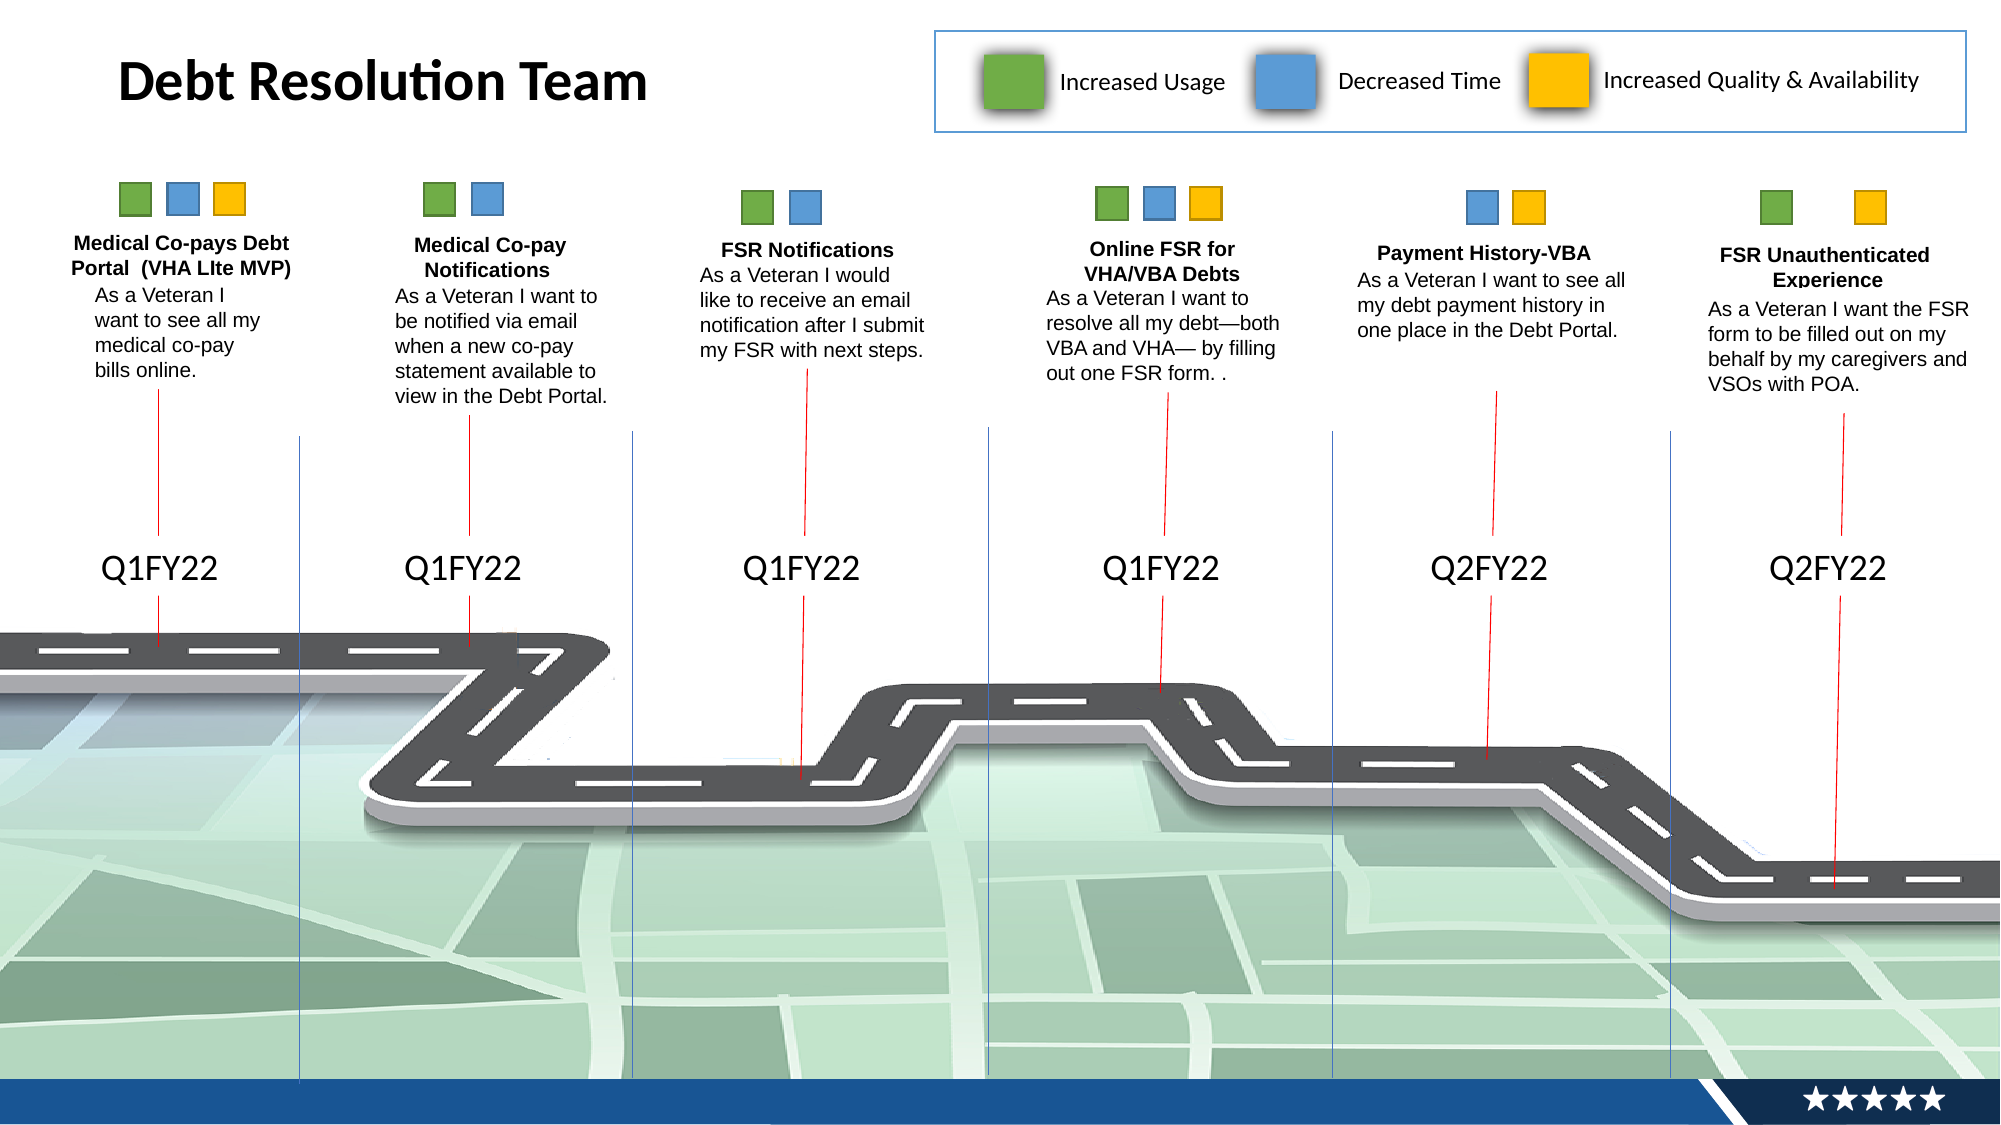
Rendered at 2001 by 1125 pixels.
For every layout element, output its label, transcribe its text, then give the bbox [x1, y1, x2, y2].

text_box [0, 182, 369, 391]
footer FOR INTERNAL USE ONLY Office of Information and Technology [126, 1079, 1327, 1090]
text_box Q1FY22 [470, 535, 550, 596]
picture [0, 626, 2000, 1125]
text_box As a Veteran I want the FSR form to be filled out on my behalf by my caregivers and VSOs with POA. [1693, 288, 1989, 403]
text_box Q1FY22 [1170, 535, 1248, 596]
text_box As a Veteran I want to see all my debt payment history in one place in the Debt Portal. [1342, 259, 1645, 350]
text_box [369, 182, 1222, 417]
picture [301, 626, 632, 1079]
text_box As a Veteran I want to resolve all my debt—both VBA and VHA— by filling out one FSR form. . [1222, 277, 1321, 393]
text_box Q1FY22 [73, 535, 158, 596]
text_box Q2FY22 [1497, 535, 1576, 596]
text_box FSR Unauthenticated Experience [1641, 233, 2000, 299]
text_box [1467, 190, 1545, 224]
text_box Q1FY22 [808, 535, 888, 596]
text_box Q1FY22 [715, 535, 800, 596]
text_box Q2FY22 [1844, 535, 1914, 596]
text_box Q2FY22 [1742, 535, 1834, 596]
text_box Q1FY22 [1075, 535, 1160, 596]
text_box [934, 30, 1972, 132]
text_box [1834, 413, 1844, 890]
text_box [1761, 190, 1887, 224]
text_box Q1FY22 [159, 535, 246, 596]
title Debt Resolution Team [103, 25, 1829, 139]
text_box Q2FY22 [1403, 535, 1486, 596]
text_box Q1FY22 [377, 535, 469, 596]
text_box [1160, 324, 1170, 693]
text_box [1486, 390, 1497, 760]
text_box Payment History-VBA [1337, 232, 1631, 273]
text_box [741, 190, 821, 224]
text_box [800, 352, 808, 780]
text_box Online FSR for VHA/VBA Debts [1222, 228, 1312, 293]
